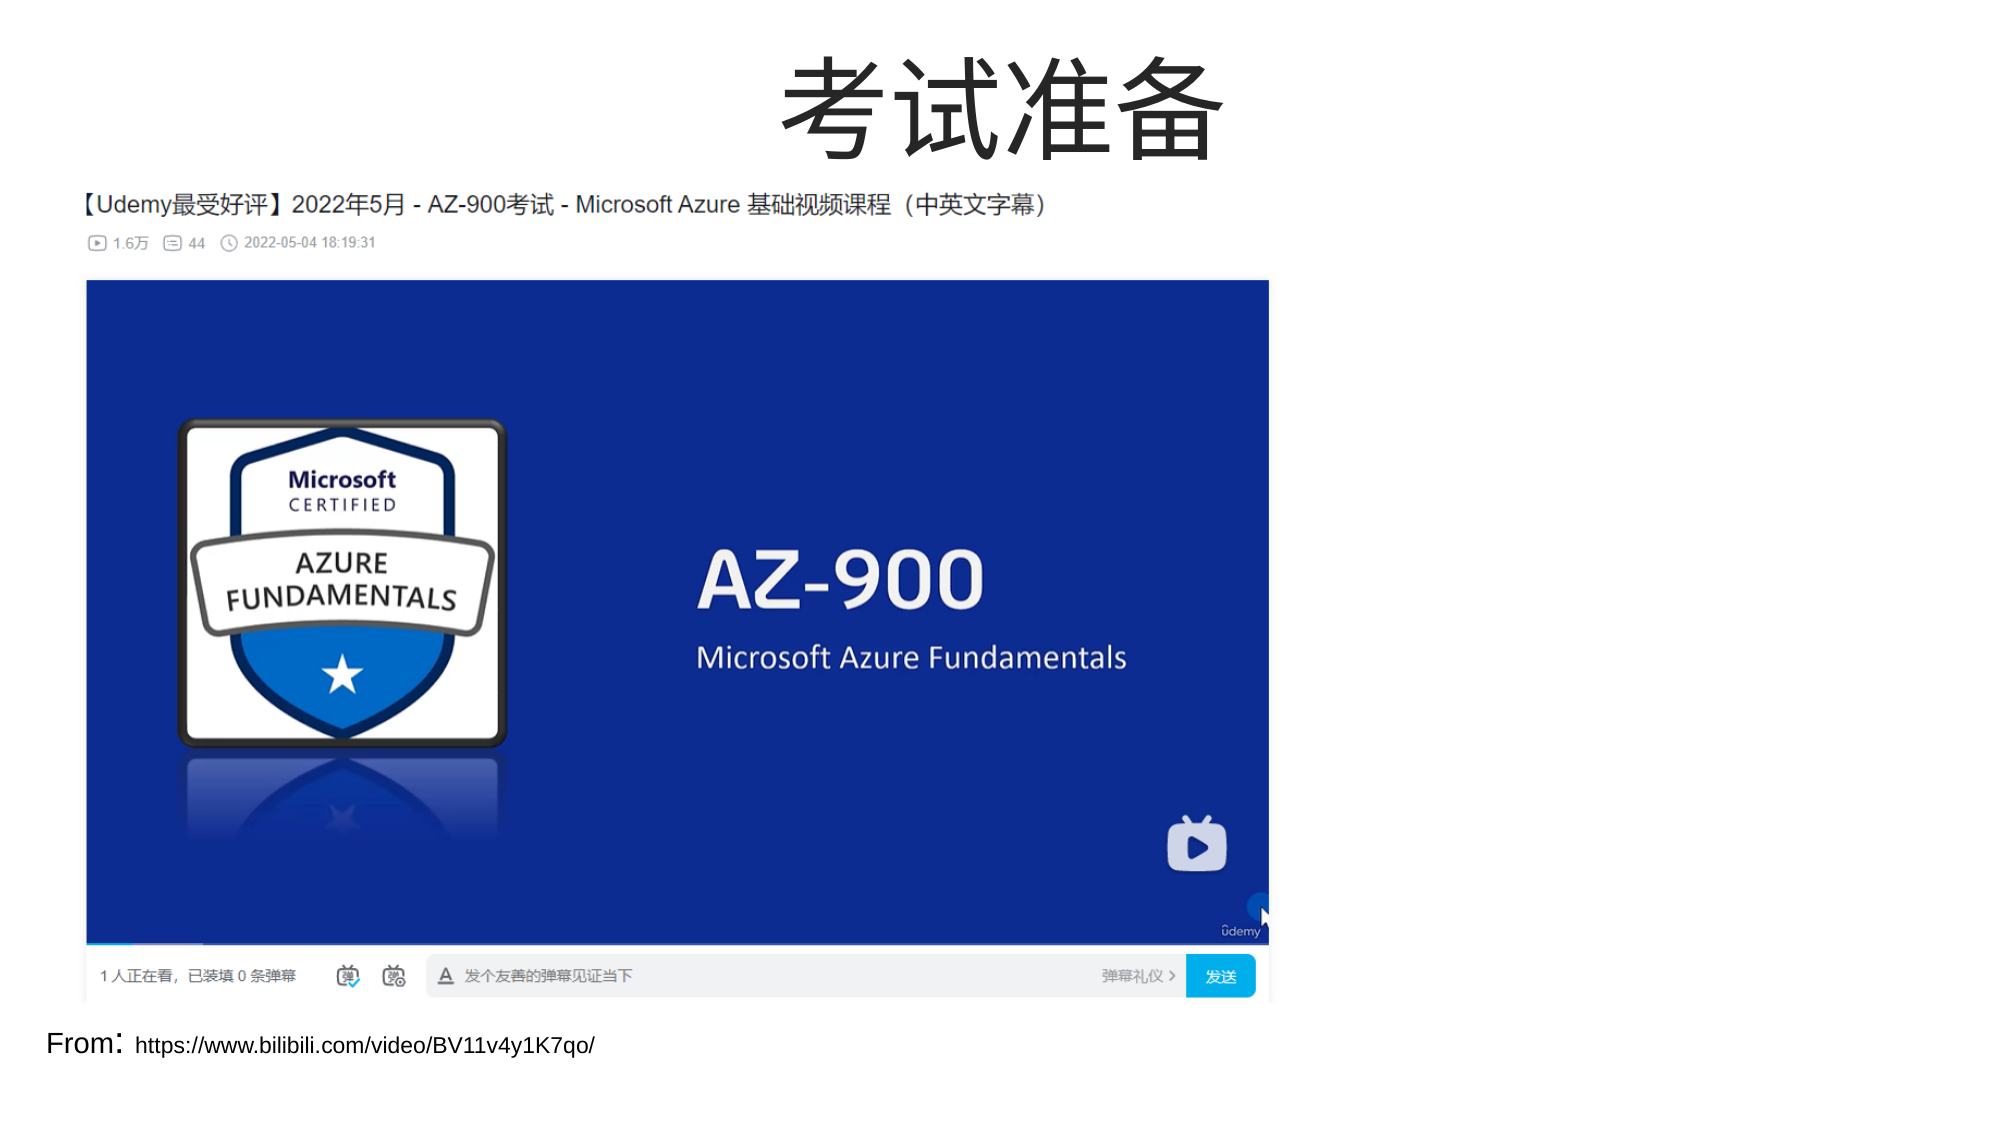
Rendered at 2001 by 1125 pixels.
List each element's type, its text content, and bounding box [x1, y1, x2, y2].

picture [67, 180, 1294, 1003]
text_box From: https://www.bilibili.com/video/BV11v4y1K7qo/ [31, 1008, 1330, 1069]
list 考试准备 [53, 55, 1952, 175]
